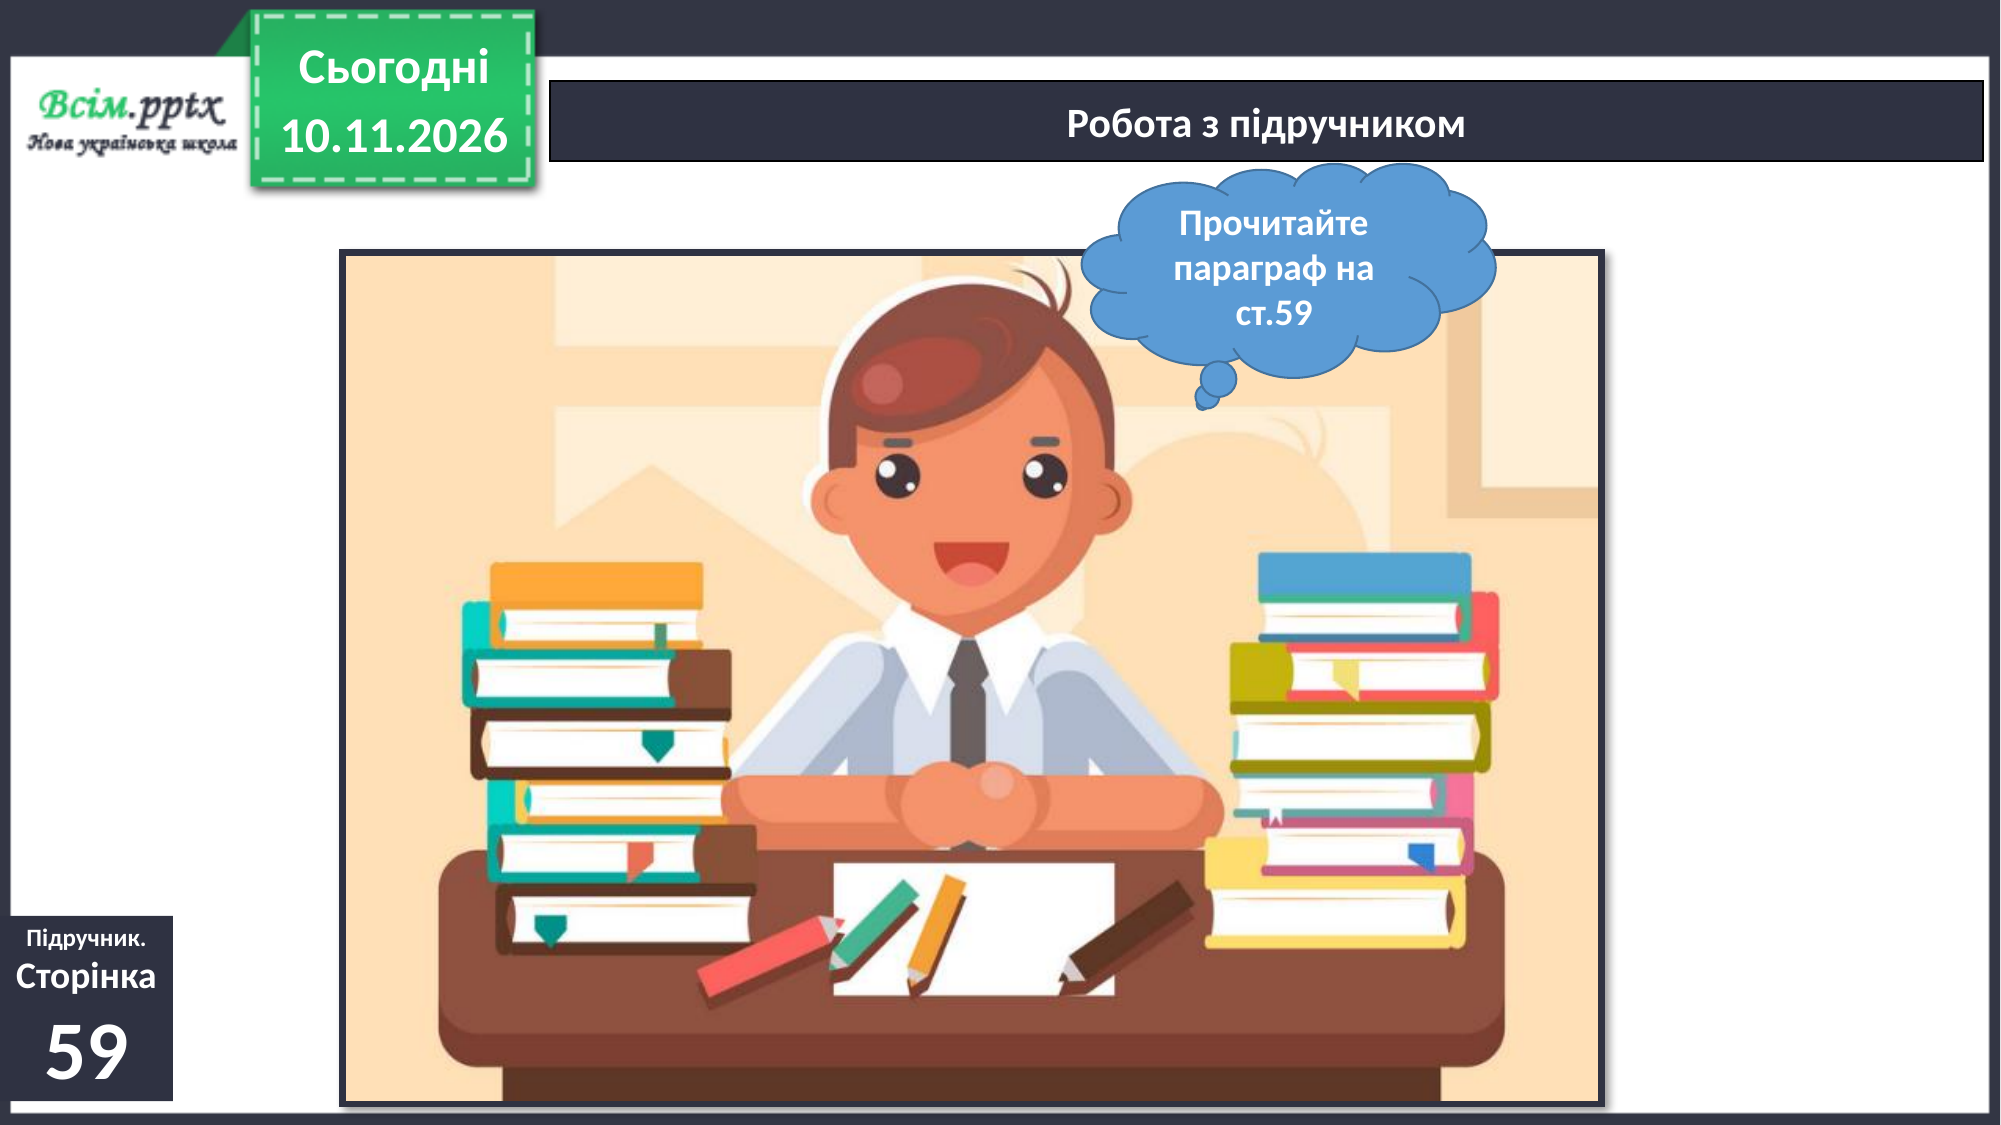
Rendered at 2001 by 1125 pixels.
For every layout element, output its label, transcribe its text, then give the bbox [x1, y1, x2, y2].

text_box Робота з підручником [549, 80, 1984, 162]
picture [0, 0, 2001, 1125]
text_box Сьогодні [284, 26, 535, 101]
text_box 22.02.2022 [263, 101, 524, 164]
text_box Підручник. Сторінка 59 [0, 915, 174, 1102]
text_box Прочитайте параграф на ст.59 [1082, 162, 1495, 255]
